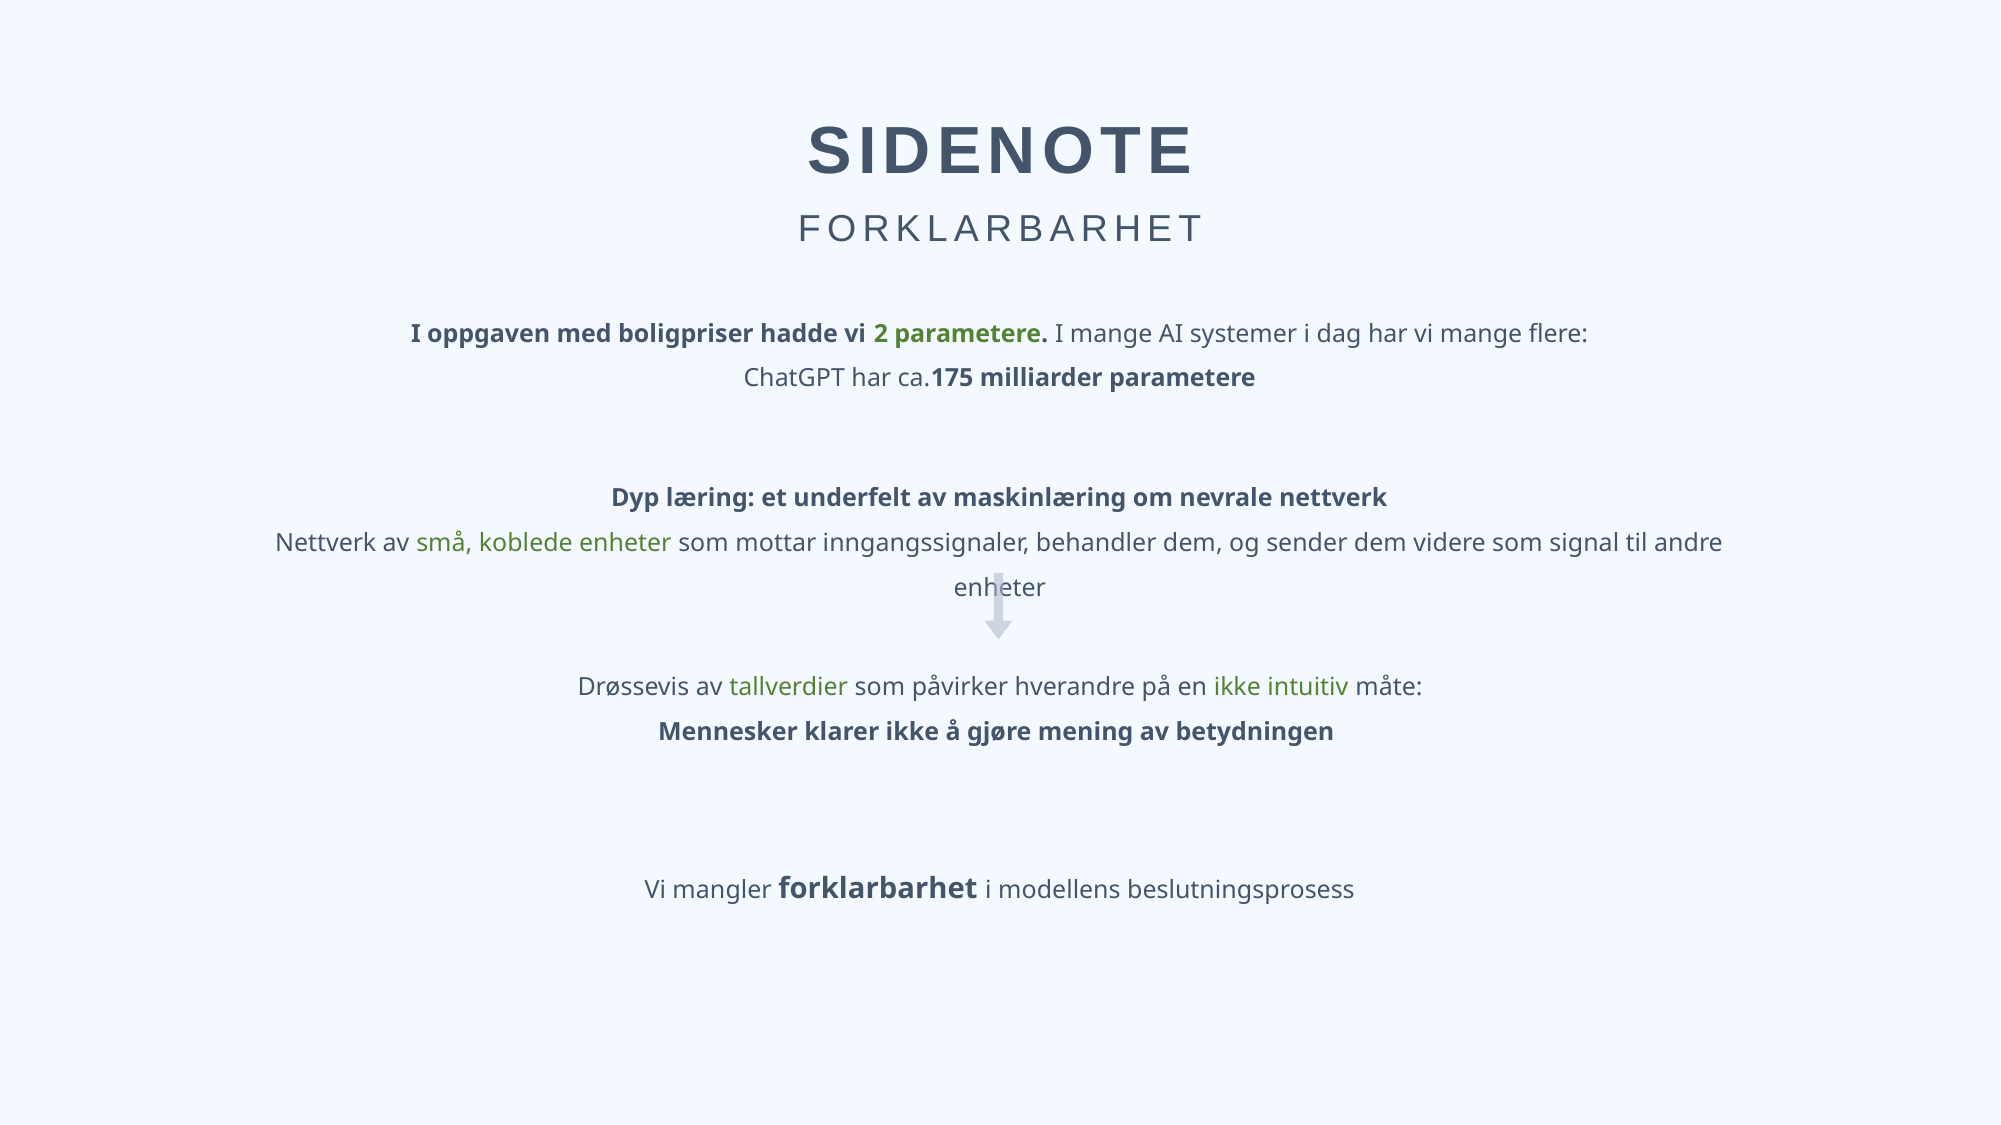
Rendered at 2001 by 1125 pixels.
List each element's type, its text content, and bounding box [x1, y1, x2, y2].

text_box FORKLARBARHET [783, 196, 1217, 256]
text_box Vi mangler forklarbarhet i modellens beslutningsprosess [338, 861, 1662, 912]
text_box Drøssevis av tallverdier som påvirker hverandre på en ikke intuitiv måte: Mennesker klarer ikke å gjøre mening av betydningen [338, 647, 1662, 753]
text_box SIDENOTE [792, 99, 1208, 195]
text_box Dyp læring: et underfelt av maskinlæring om nevrale nettverk Nettverk av små, koblede enheter som mottar inngangssignaler, behandler dem, og sender dem videre som signal til andre enheter [247, 459, 1752, 609]
text_box I oppgaven med boligpriser hadde vi 2 parametere. I mange AI systemer i dag har vi mange flere: ChatGPT har ca.175 milliarder parametere [338, 294, 1662, 400]
